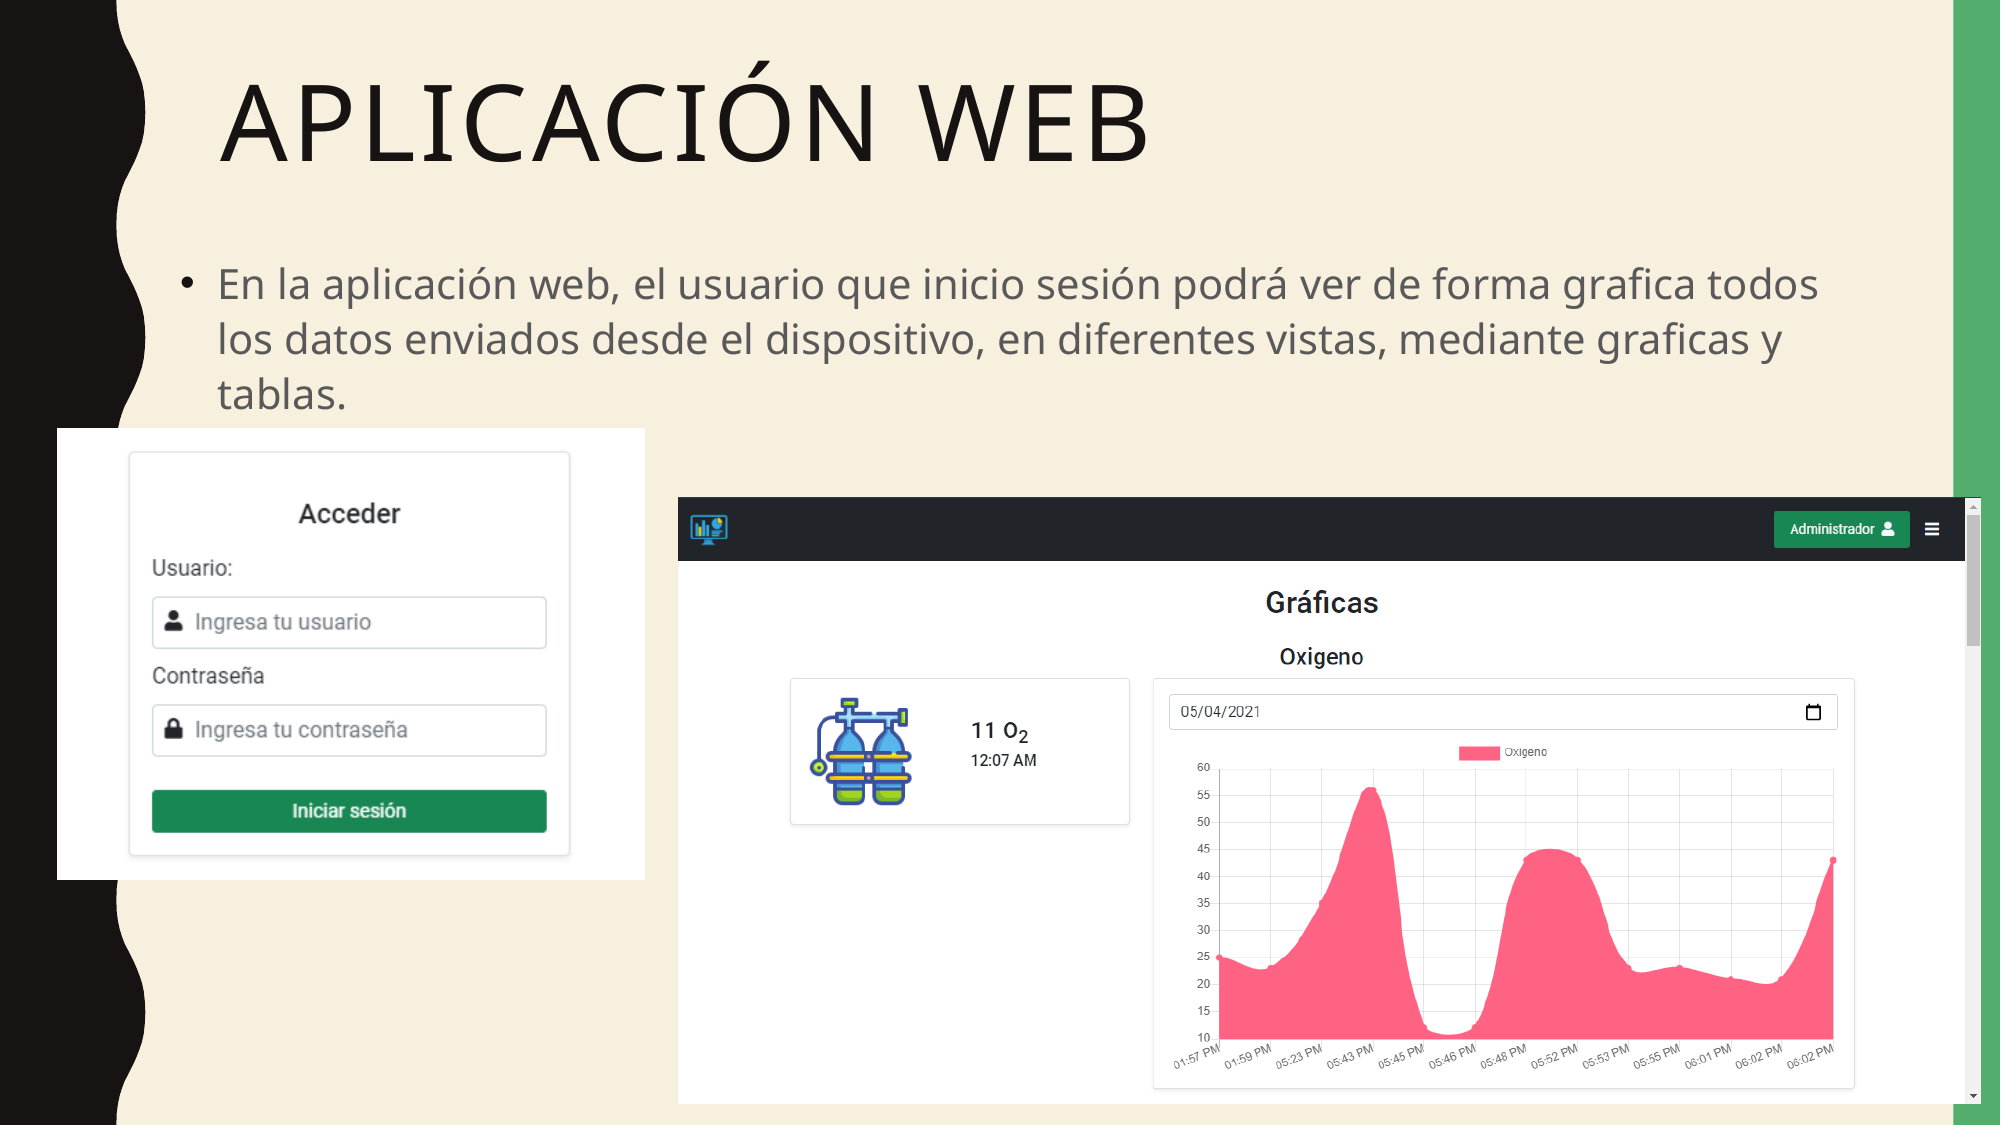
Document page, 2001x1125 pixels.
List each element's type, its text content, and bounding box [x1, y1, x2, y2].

title Aplicación web [205, 62, 1875, 308]
list En la aplicación web, el usuario que inicio sesión podrá ver de forma grafica todos los datos enviados desde el dispositivo, en diferentes vistas, mediante graficas y tablas. [165, 245, 1835, 835]
picture [678, 497, 1981, 1104]
picture [57, 428, 645, 880]
